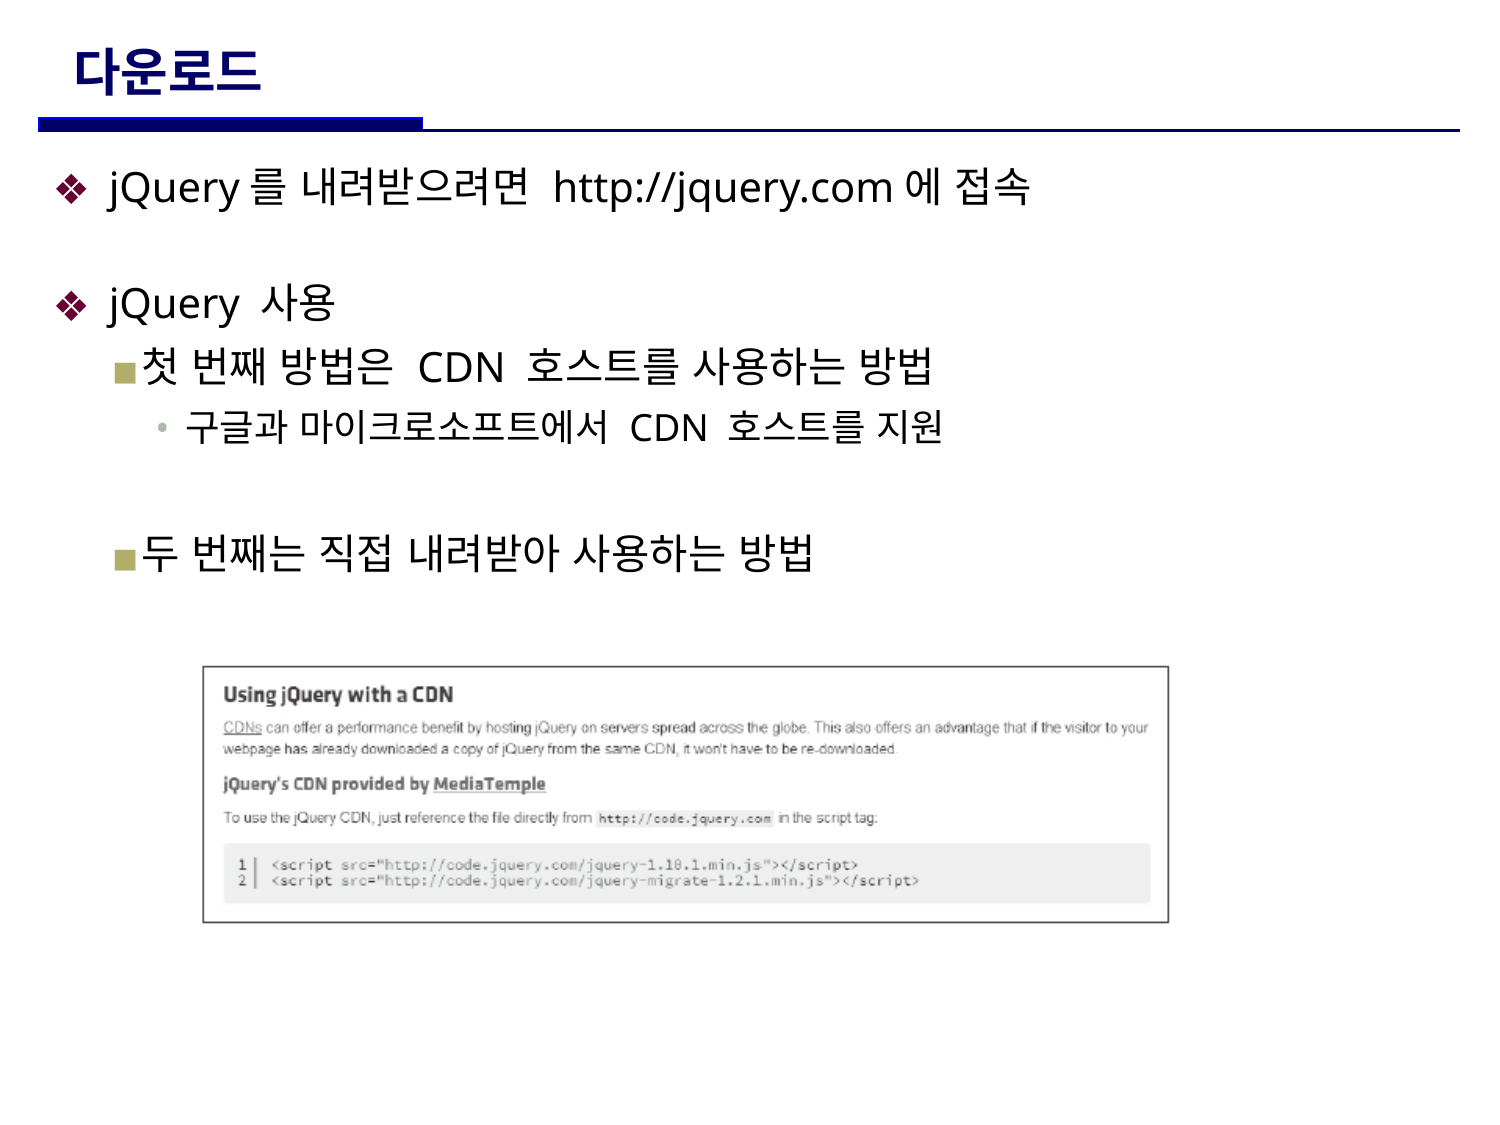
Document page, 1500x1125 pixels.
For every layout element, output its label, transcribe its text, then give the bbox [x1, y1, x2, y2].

title 다운로드 [58, 31, 1077, 110]
picture [198, 661, 1186, 936]
list jQuery를 내려받으려면 http://jquery.com에 접속 jQuery 사용 첫 번째 방법은 CDN 호스트를 사용하는 방법 구글과 마이크로소프트에서 CDN 호스트를 지원 두 번째는 직접 내려받아 사용하는 방법 [37, 152, 1463, 1091]
